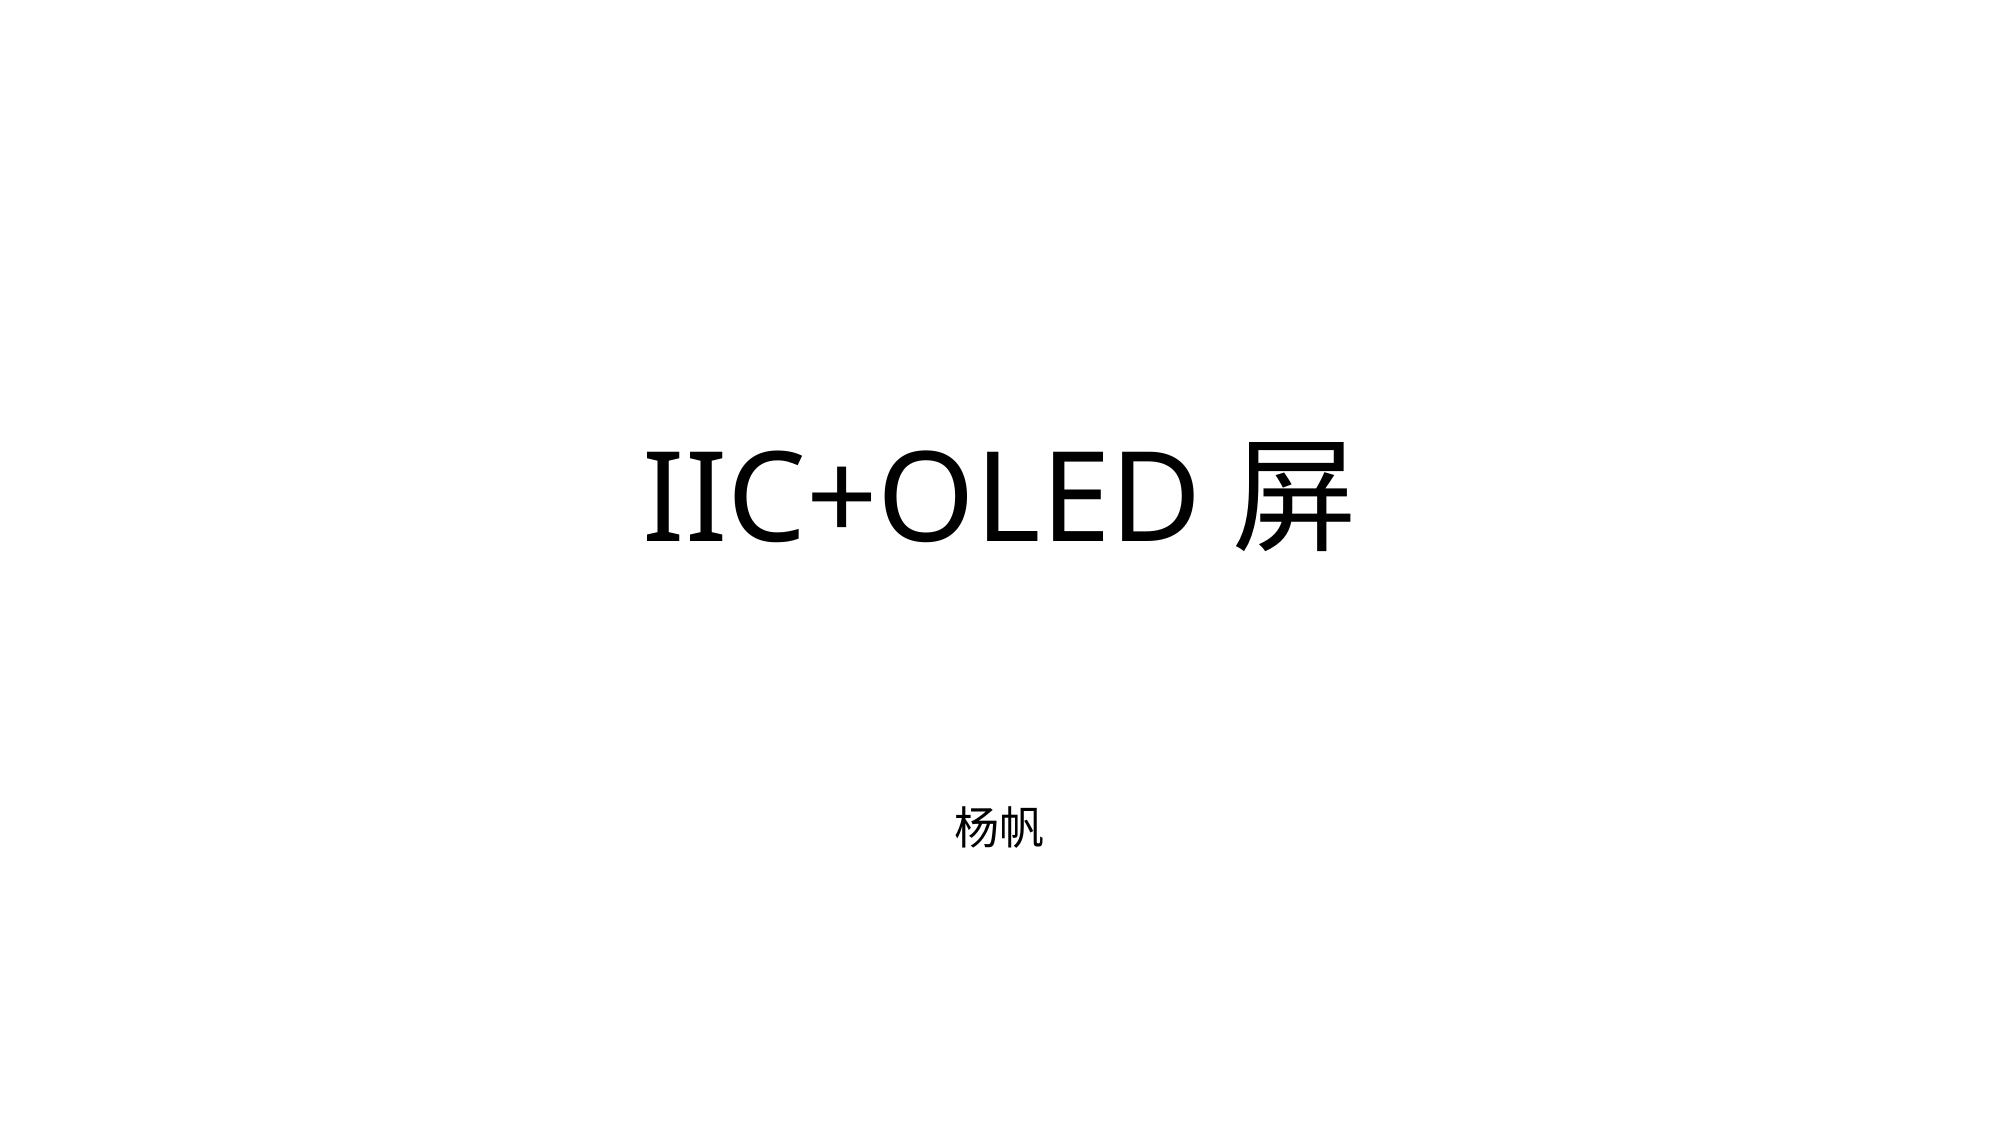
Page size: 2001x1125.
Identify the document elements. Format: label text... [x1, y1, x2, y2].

subtitle 杨帆 [249, 590, 1750, 863]
title IIC+OLED屏 [249, 184, 1750, 576]
